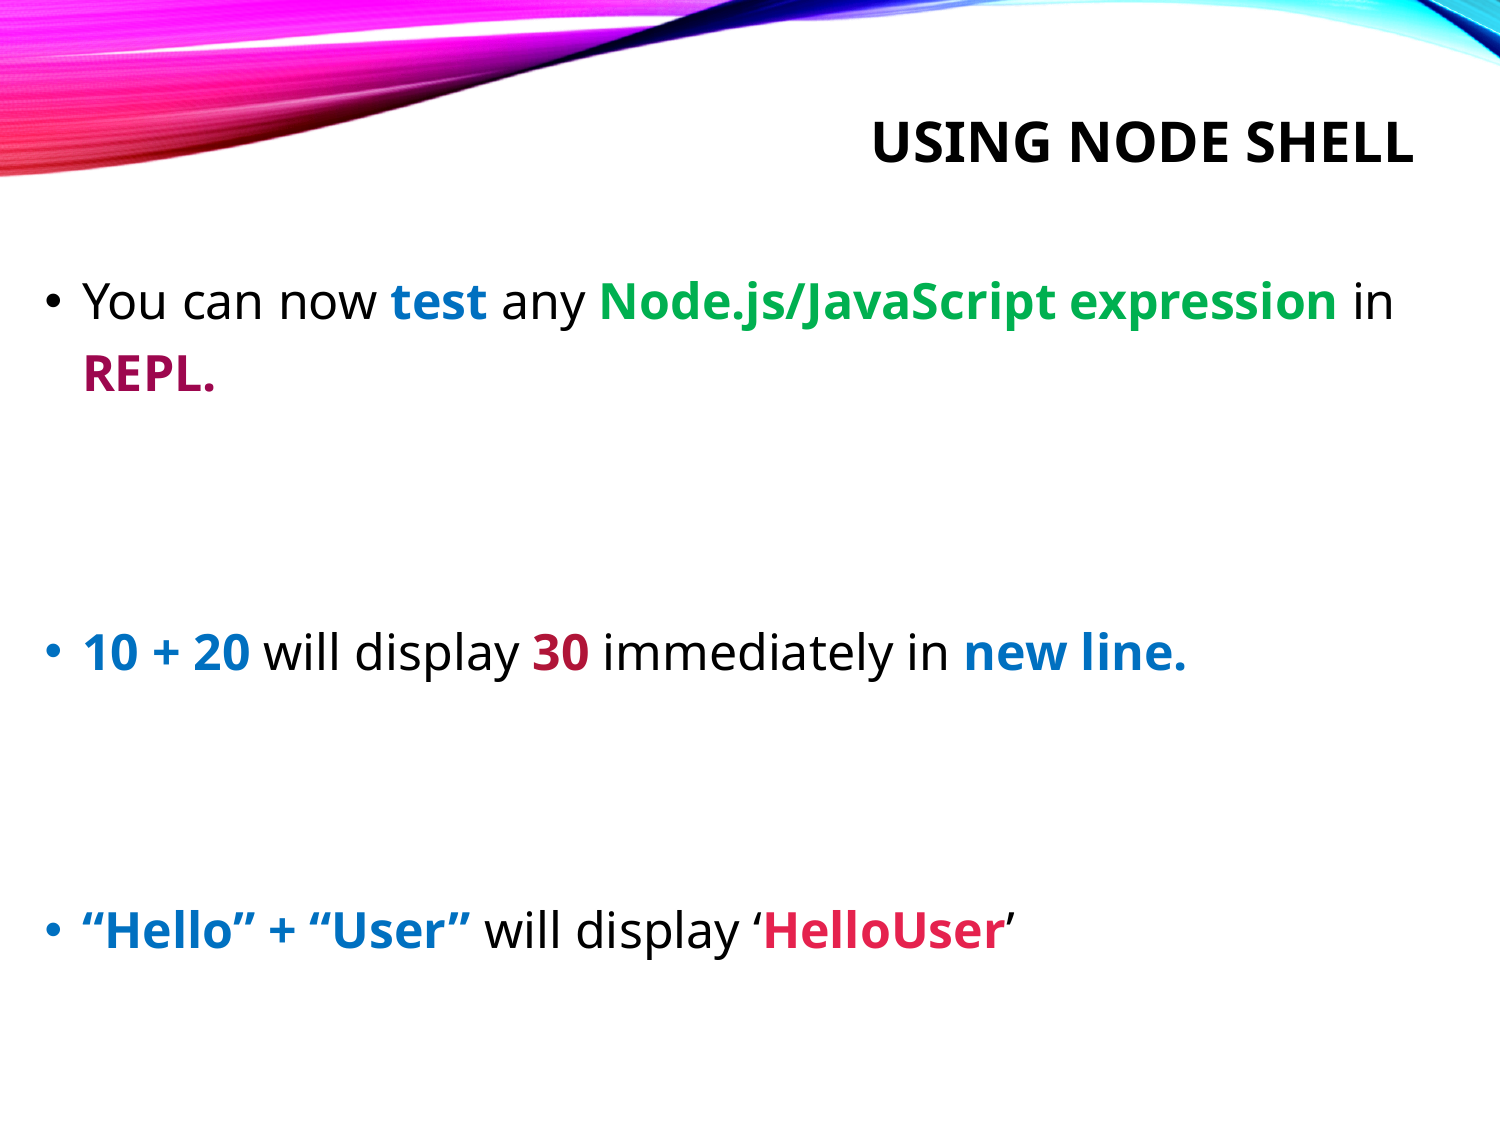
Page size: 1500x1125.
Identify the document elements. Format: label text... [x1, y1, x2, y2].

list You can now test any Node.js/JavaScript expression in REPL. 10 + 20 will display 30 immediately in new line. “Hello” + “User” will display ‘HelloUser’ [29, 250, 1475, 1111]
picture [0, 0, 1500, 178]
title Using node shell [301, 38, 1431, 250]
